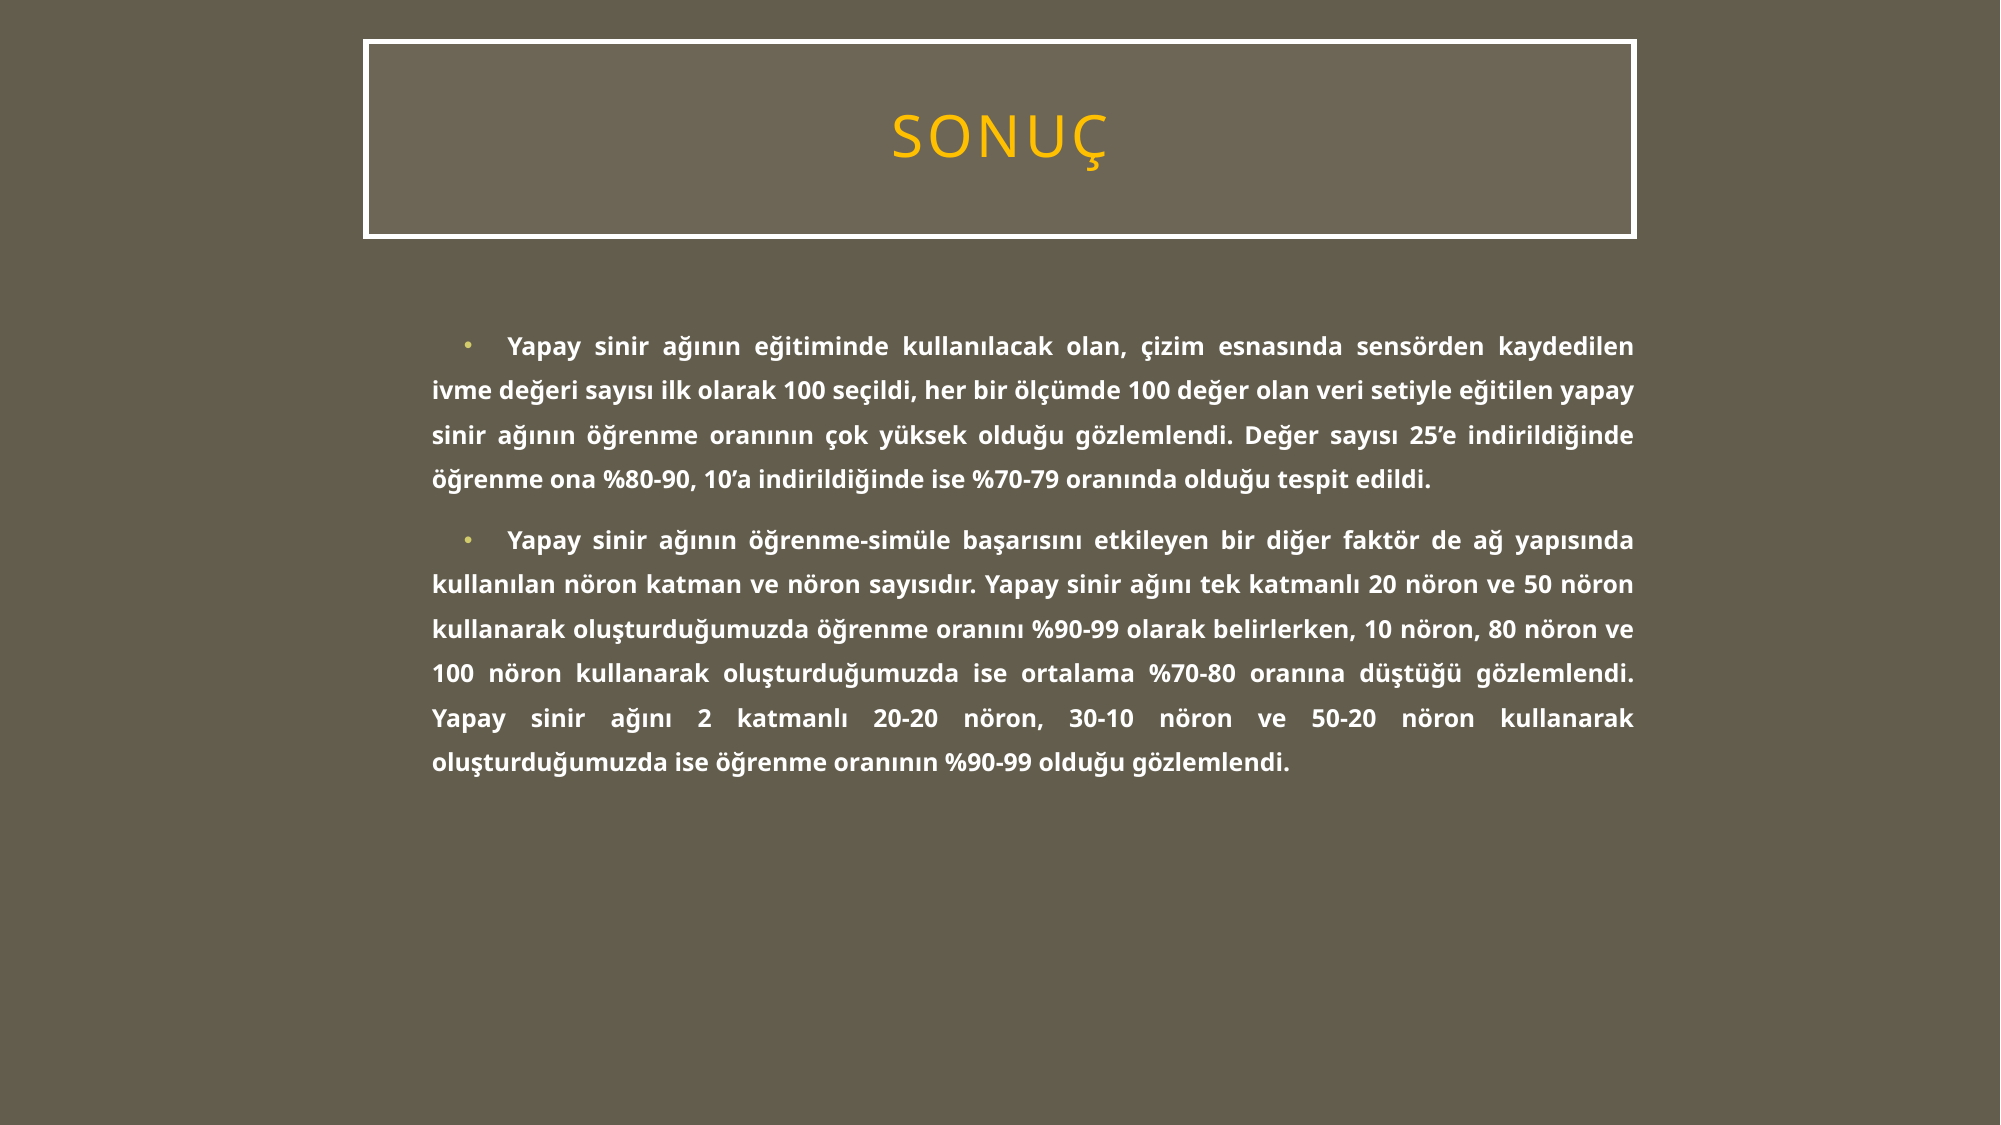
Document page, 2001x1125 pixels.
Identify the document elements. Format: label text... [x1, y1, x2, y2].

title sonuç [363, 39, 1637, 239]
list Yapay sinir ağının eğitiminde kullanılacak olan, çizim esnasında sensörden kaydedilen ivme değeri sayısı ilk olarak 100 seçildi, her bir ölçümde 100 değer olan veri setiyle eğitilen yapay sinir ağının öğrenme oranının çok yüksek olduğu gözlemlendi. Değer sayısı 25’e indirildiğinde öğrenme ona %80-90, 10’a indirildiğinde ise %70-79 oranında olduğu tespit edildi. Yapay sinir ağının öğrenme-simüle başarısını etkileyen bir diğer faktör de ağ yapısında kullanılan nöron katman ve nöron sayısıdır. Yapay sinir ağını tek katmanlı 20 nöron ve 50 nöron kullanarak oluşturduğumuzda öğrenme oranını %90-99 olarak belirlerken, 10 nöron, 80 nöron ve 100 nöron kullanarak oluşturduğumuzda ise ortalama %70-80 oranına düştüğü gözlemlendi. Yapay sinir ağını 2 katmanlı 20-20 nöron, 30-10 nöron ve 50-20 nöron kullanarak oluşturduğumuzda ise öğrenme oranının %90-99 olduğu gözlemlendi. [381, 308, 1650, 817]
